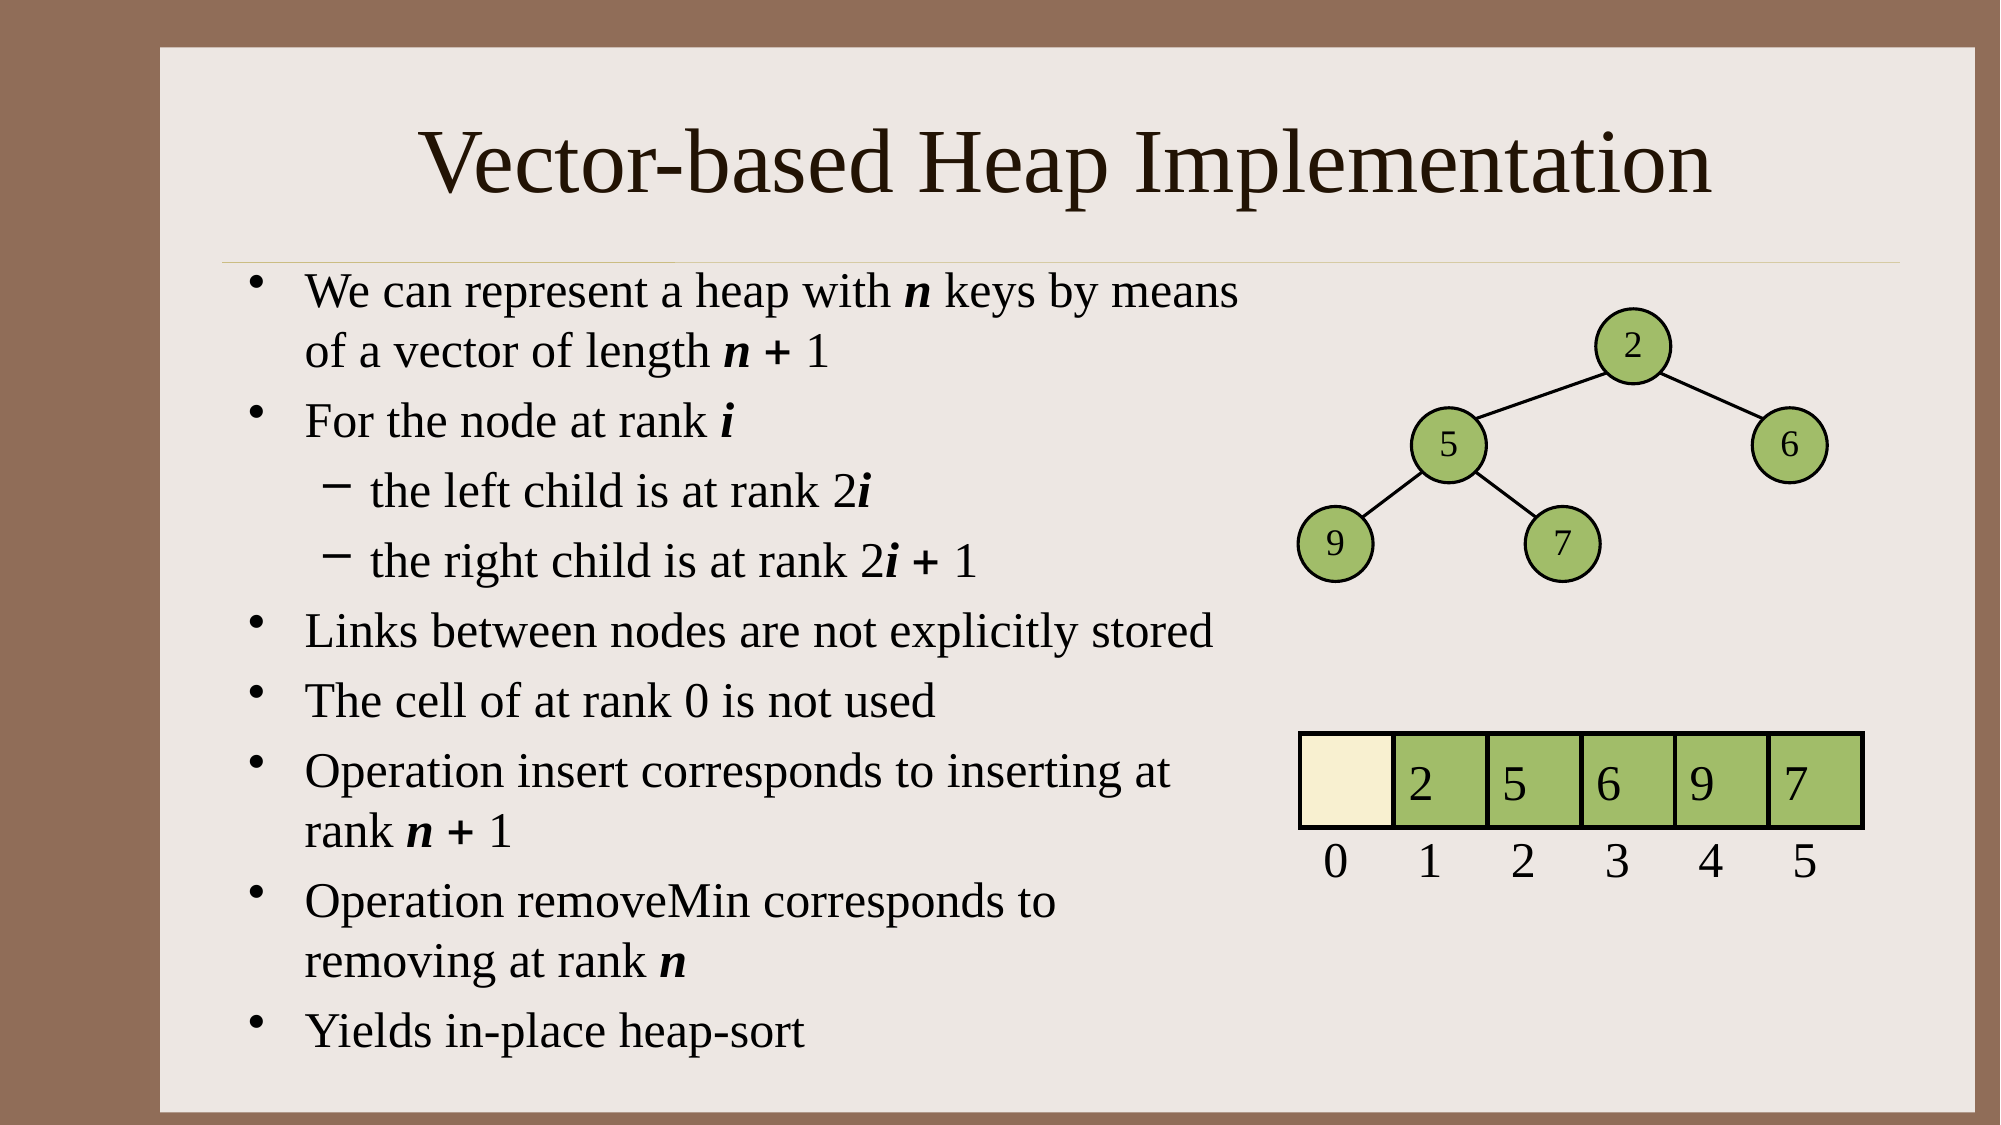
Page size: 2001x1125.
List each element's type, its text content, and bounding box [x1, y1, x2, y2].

text_box 5 [1411, 407, 1487, 483]
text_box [1361, 471, 1423, 518]
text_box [1659, 372, 1764, 419]
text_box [1475, 471, 1537, 518]
list We can represent a heap with n keys by means of a vector of length n + 1 For the node at rank i the left child is at rank 2i the right child is at rank 2i + 1 Links between nodes are not explicitly stored The cell of at rank 0 is not used Operation insert corresponds to inserting at rank n + 1 Operation removeMin corresponds to removing at rank n Yields in-place heap-sort [233, 249, 1263, 963]
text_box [1475, 372, 1607, 419]
text_box 7 [1525, 506, 1601, 582]
text_box 6 [1752, 407, 1828, 483]
text_box 9 [1298, 506, 1374, 582]
text_box 2 [1595, 308, 1671, 384]
title Vector-based Heap Implementation [233, 62, 1900, 250]
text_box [1299, 733, 1863, 889]
